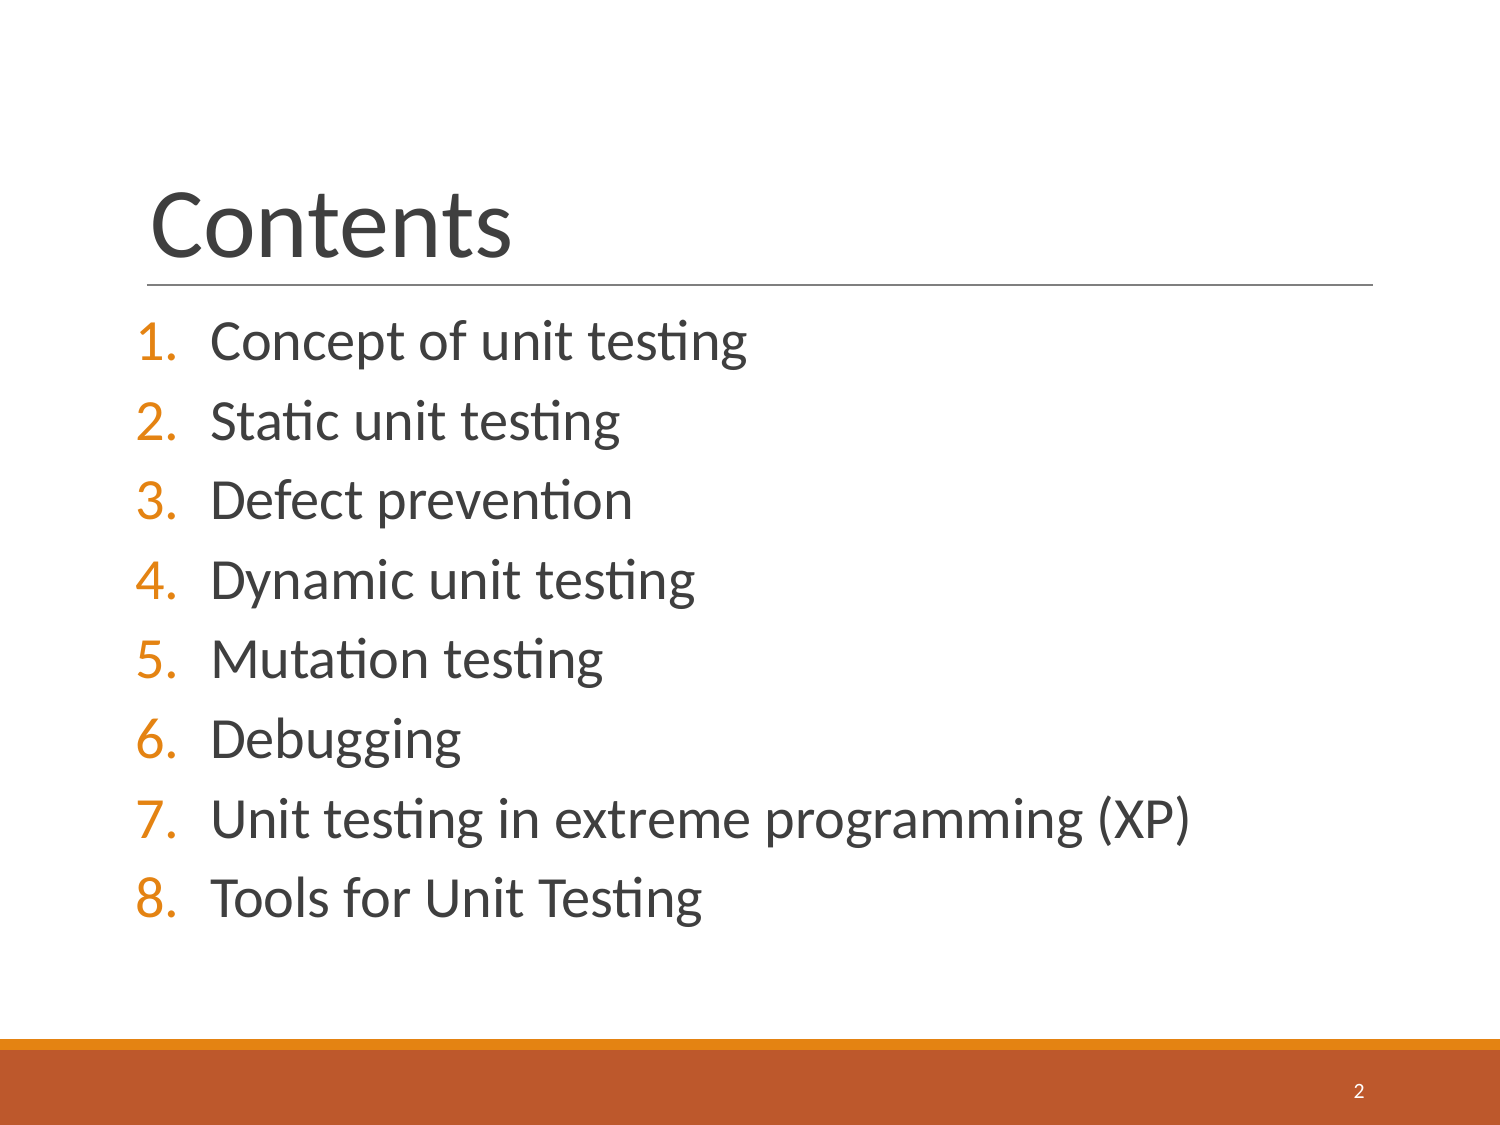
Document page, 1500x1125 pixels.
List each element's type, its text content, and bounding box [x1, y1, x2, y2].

list Concept of unit testing Static unit testing Defect prevention Dynamic unit testing Mutation testing Debugging Unit testing in extreme programming (XP) Tools for Unit Testing [135, 302, 1373, 963]
title Contents [135, 47, 1373, 285]
slide_number ‹#› [1218, 1059, 1380, 1120]
